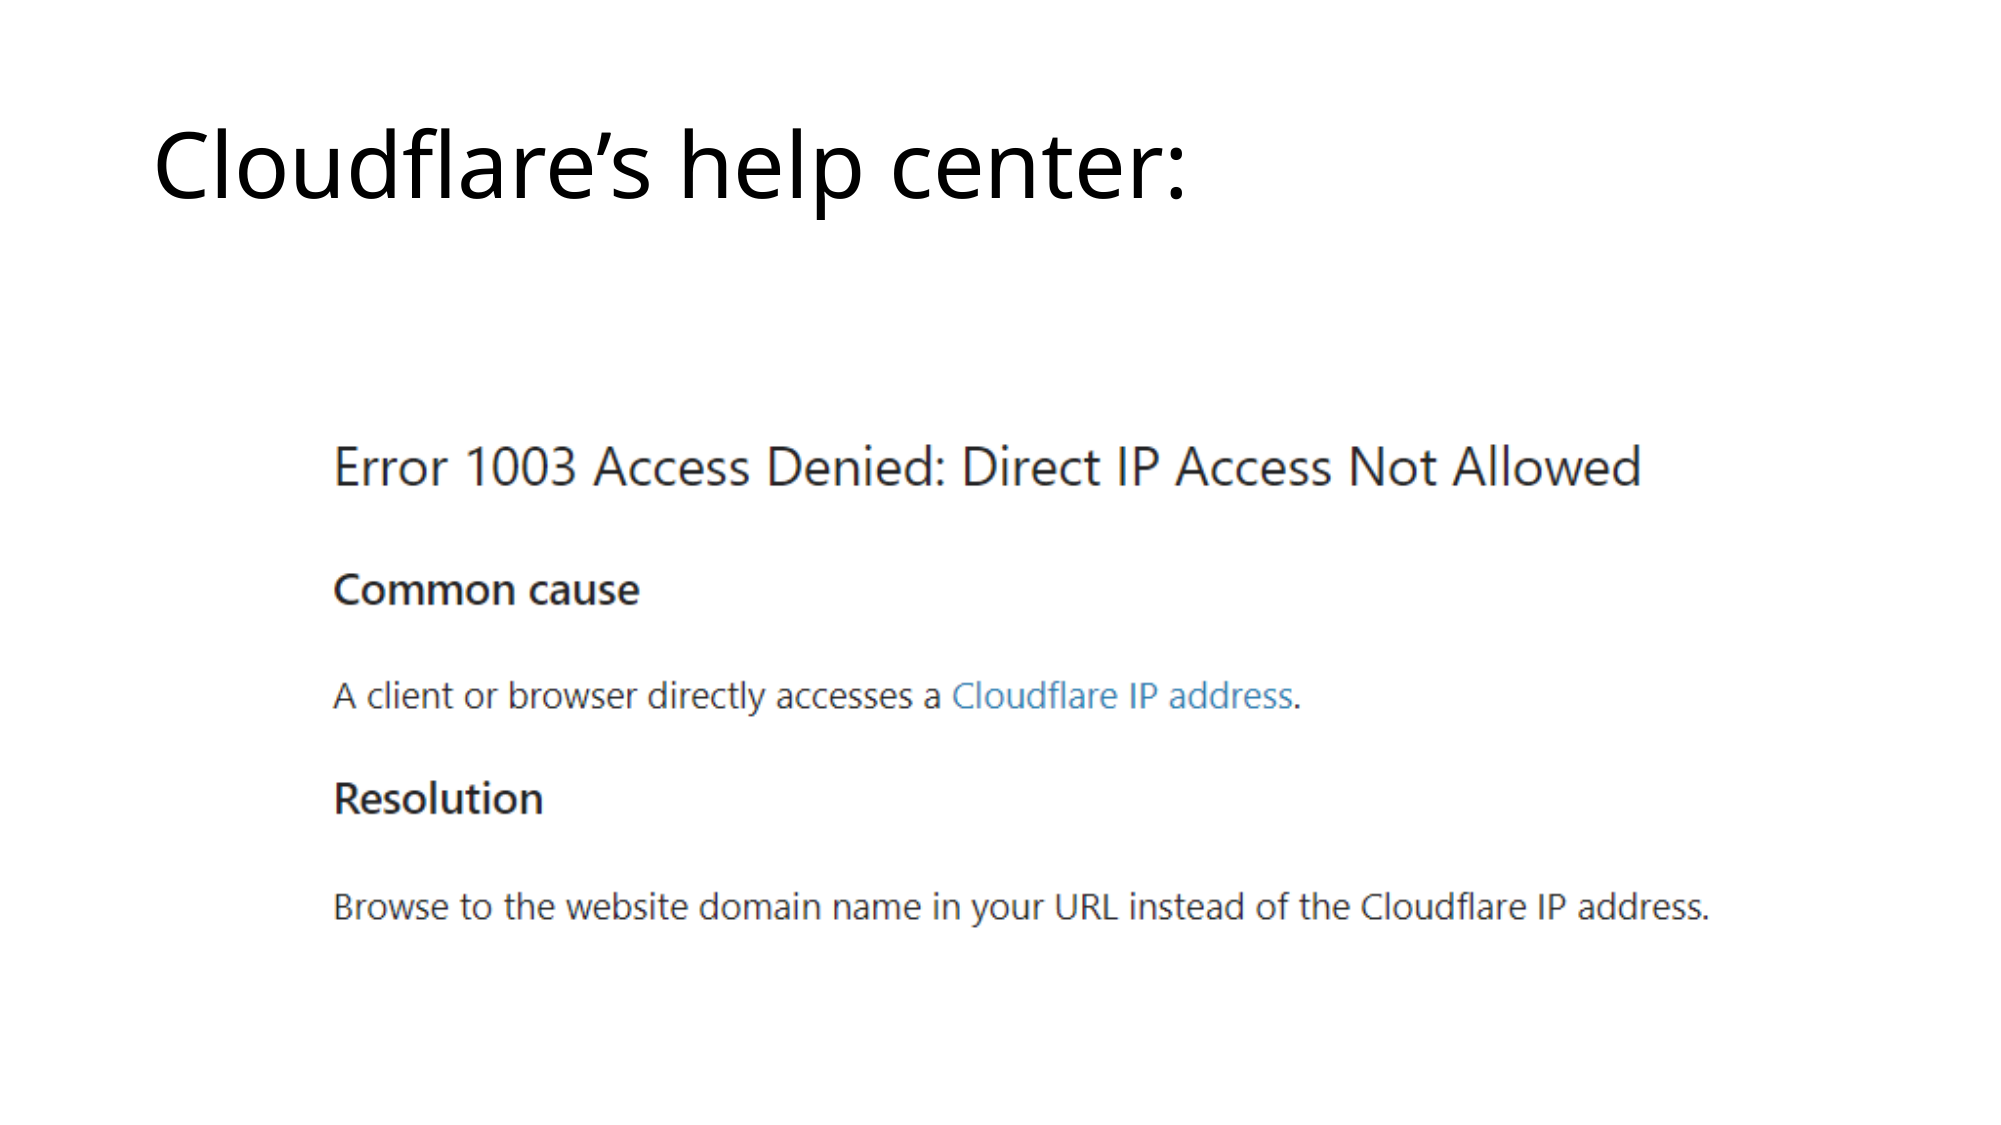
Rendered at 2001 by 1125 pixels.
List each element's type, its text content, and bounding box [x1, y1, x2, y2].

title Cloudflare’s help center: [137, 59, 1863, 278]
picture [298, 404, 1784, 957]
